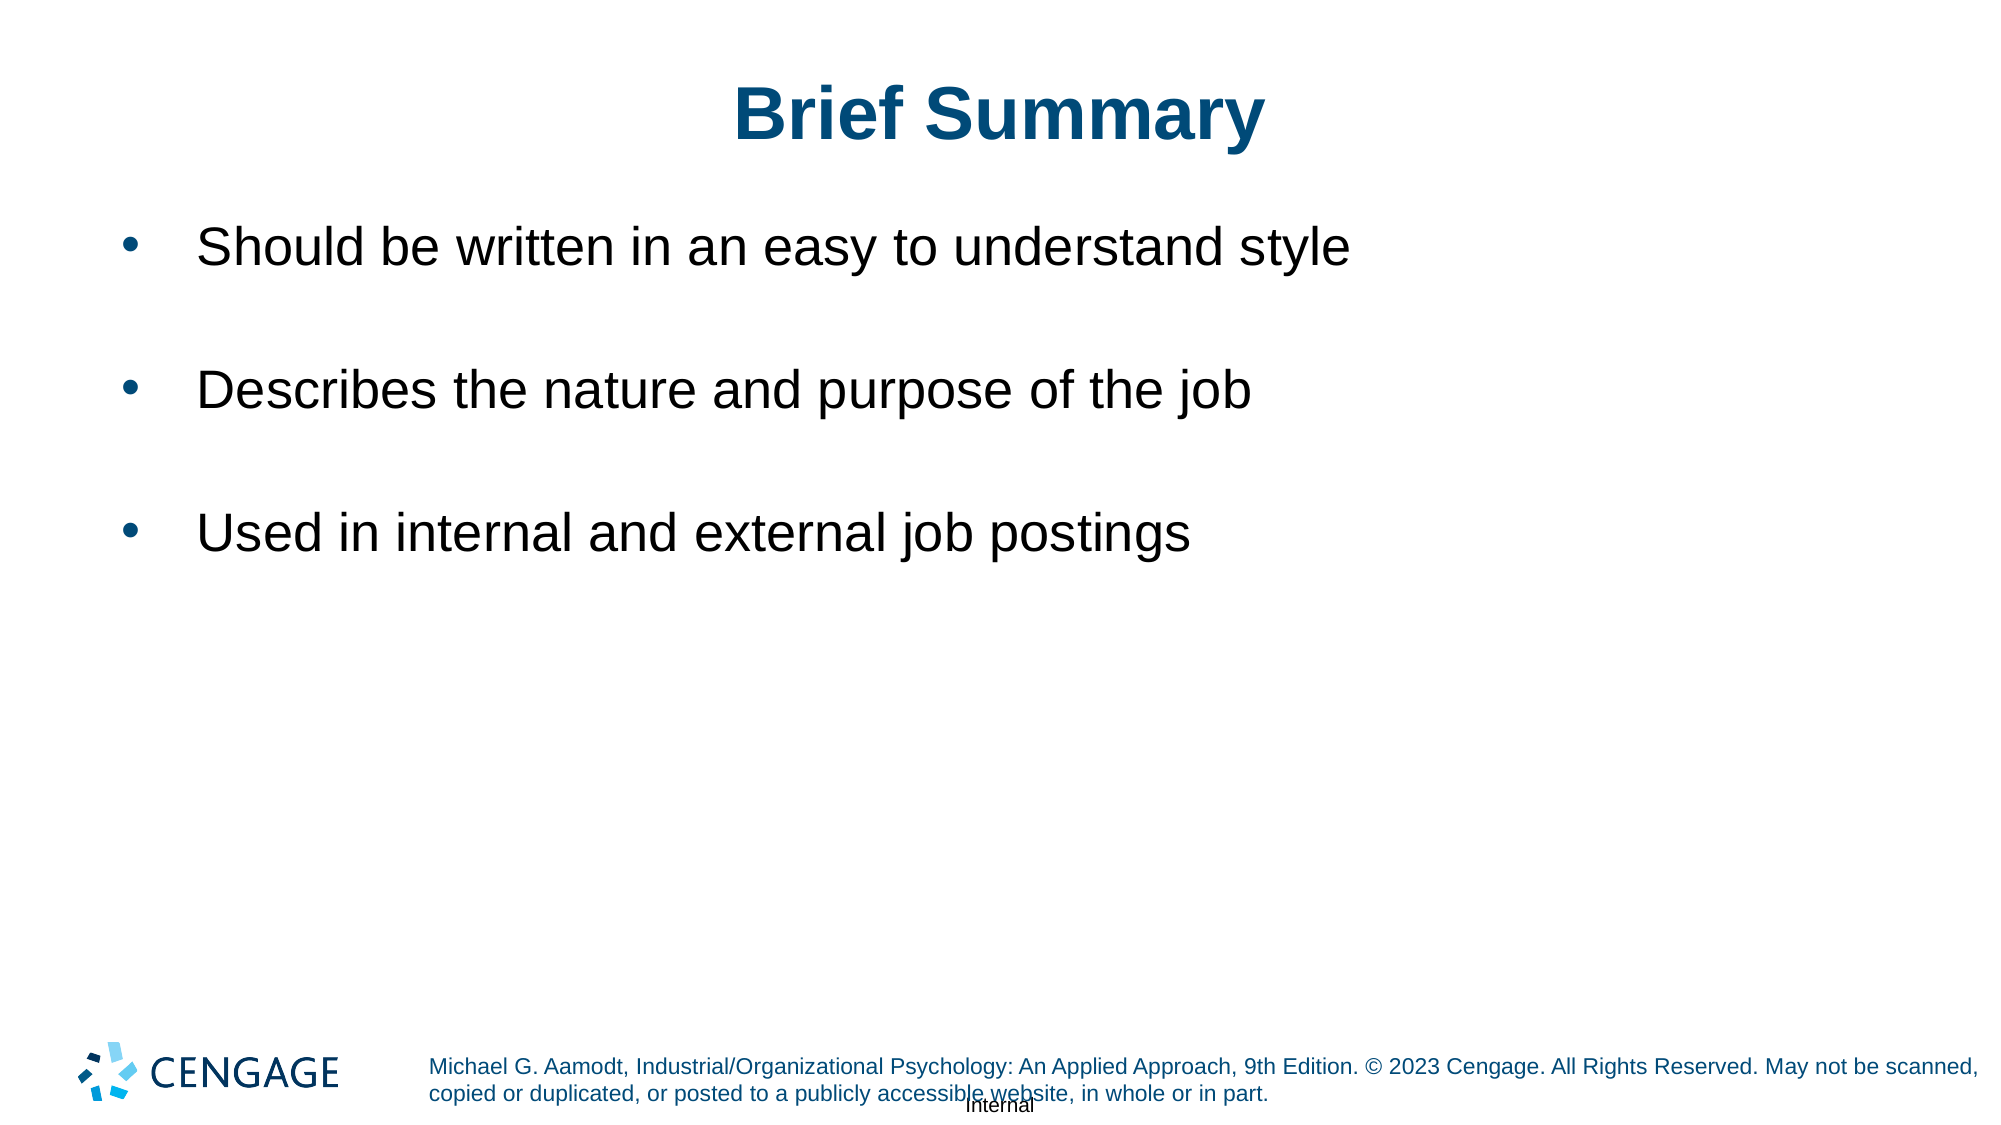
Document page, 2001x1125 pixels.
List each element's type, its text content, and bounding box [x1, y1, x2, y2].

title Brief Summary [137, 59, 1863, 171]
list Should be written in an easy to understand style Describes the nature and purpose of the job Used in internal and external job postings [121, 211, 1880, 1000]
picture [78, 1042, 338, 1101]
